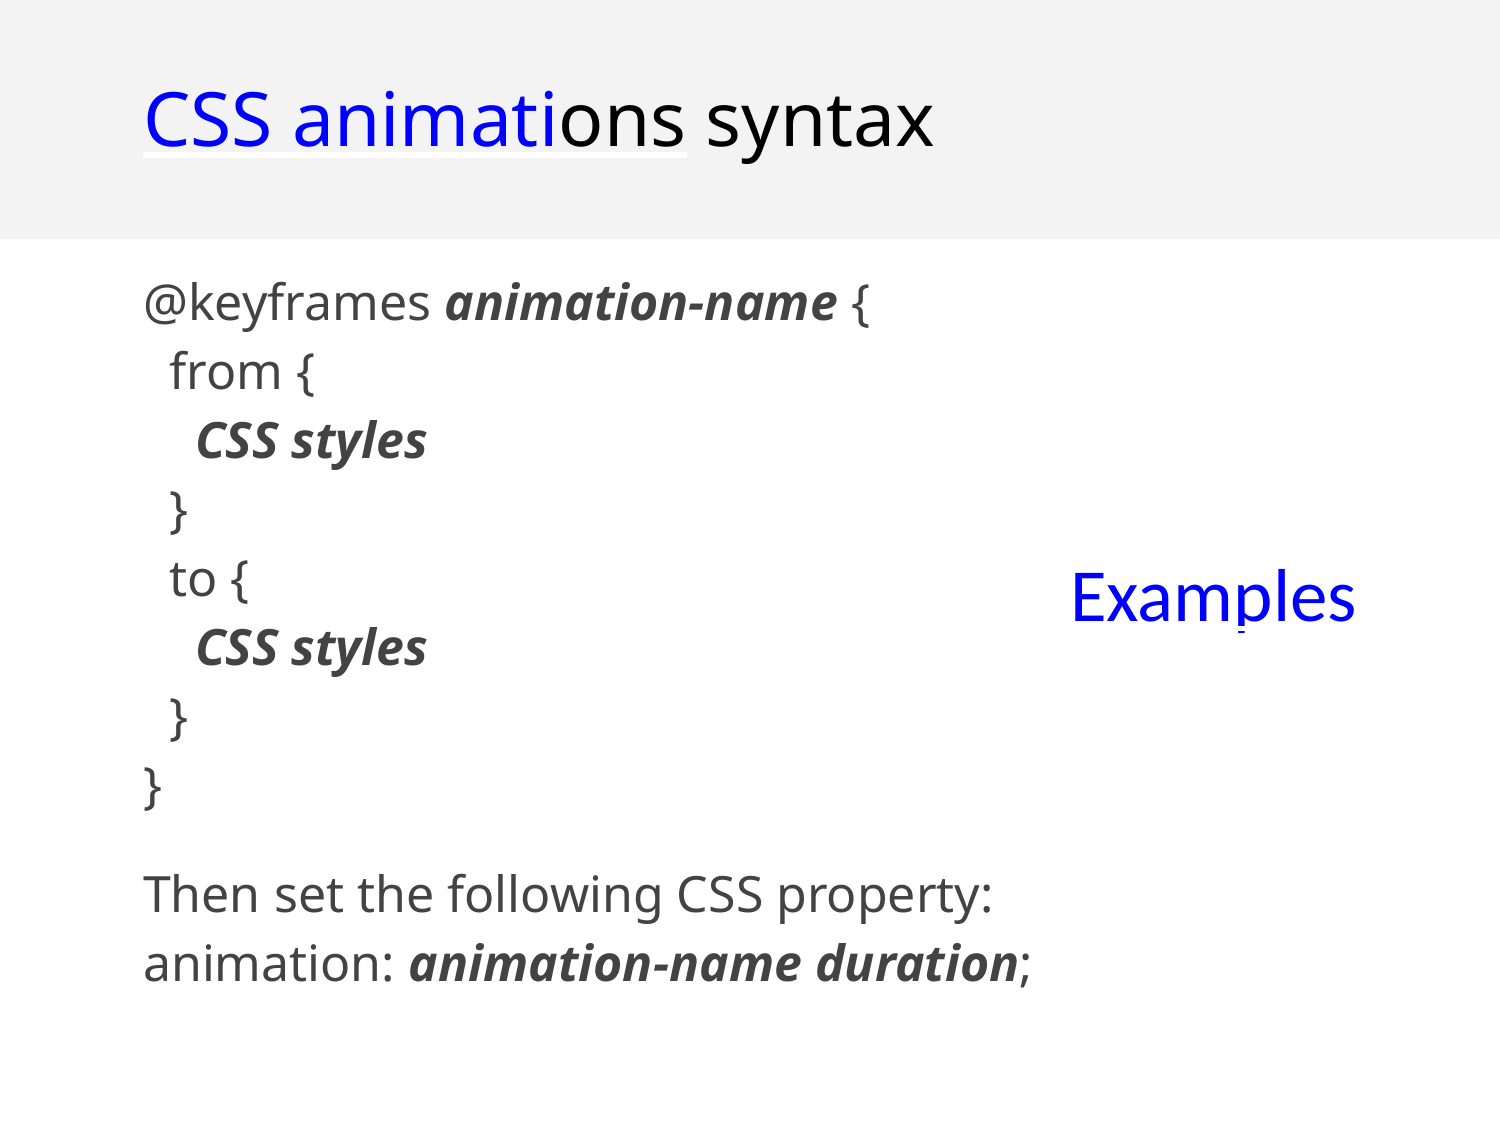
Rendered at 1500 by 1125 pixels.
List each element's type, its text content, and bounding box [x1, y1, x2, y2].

text_box CSS animations syntax [128, 56, 1372, 183]
text_box Examples [1009, 521, 1418, 662]
text_box @keyframes animation-name { from { CSS styles } to { CSS styles } } Then set the following CSS property: animation: animation-name duration; [128, 255, 1372, 1063]
